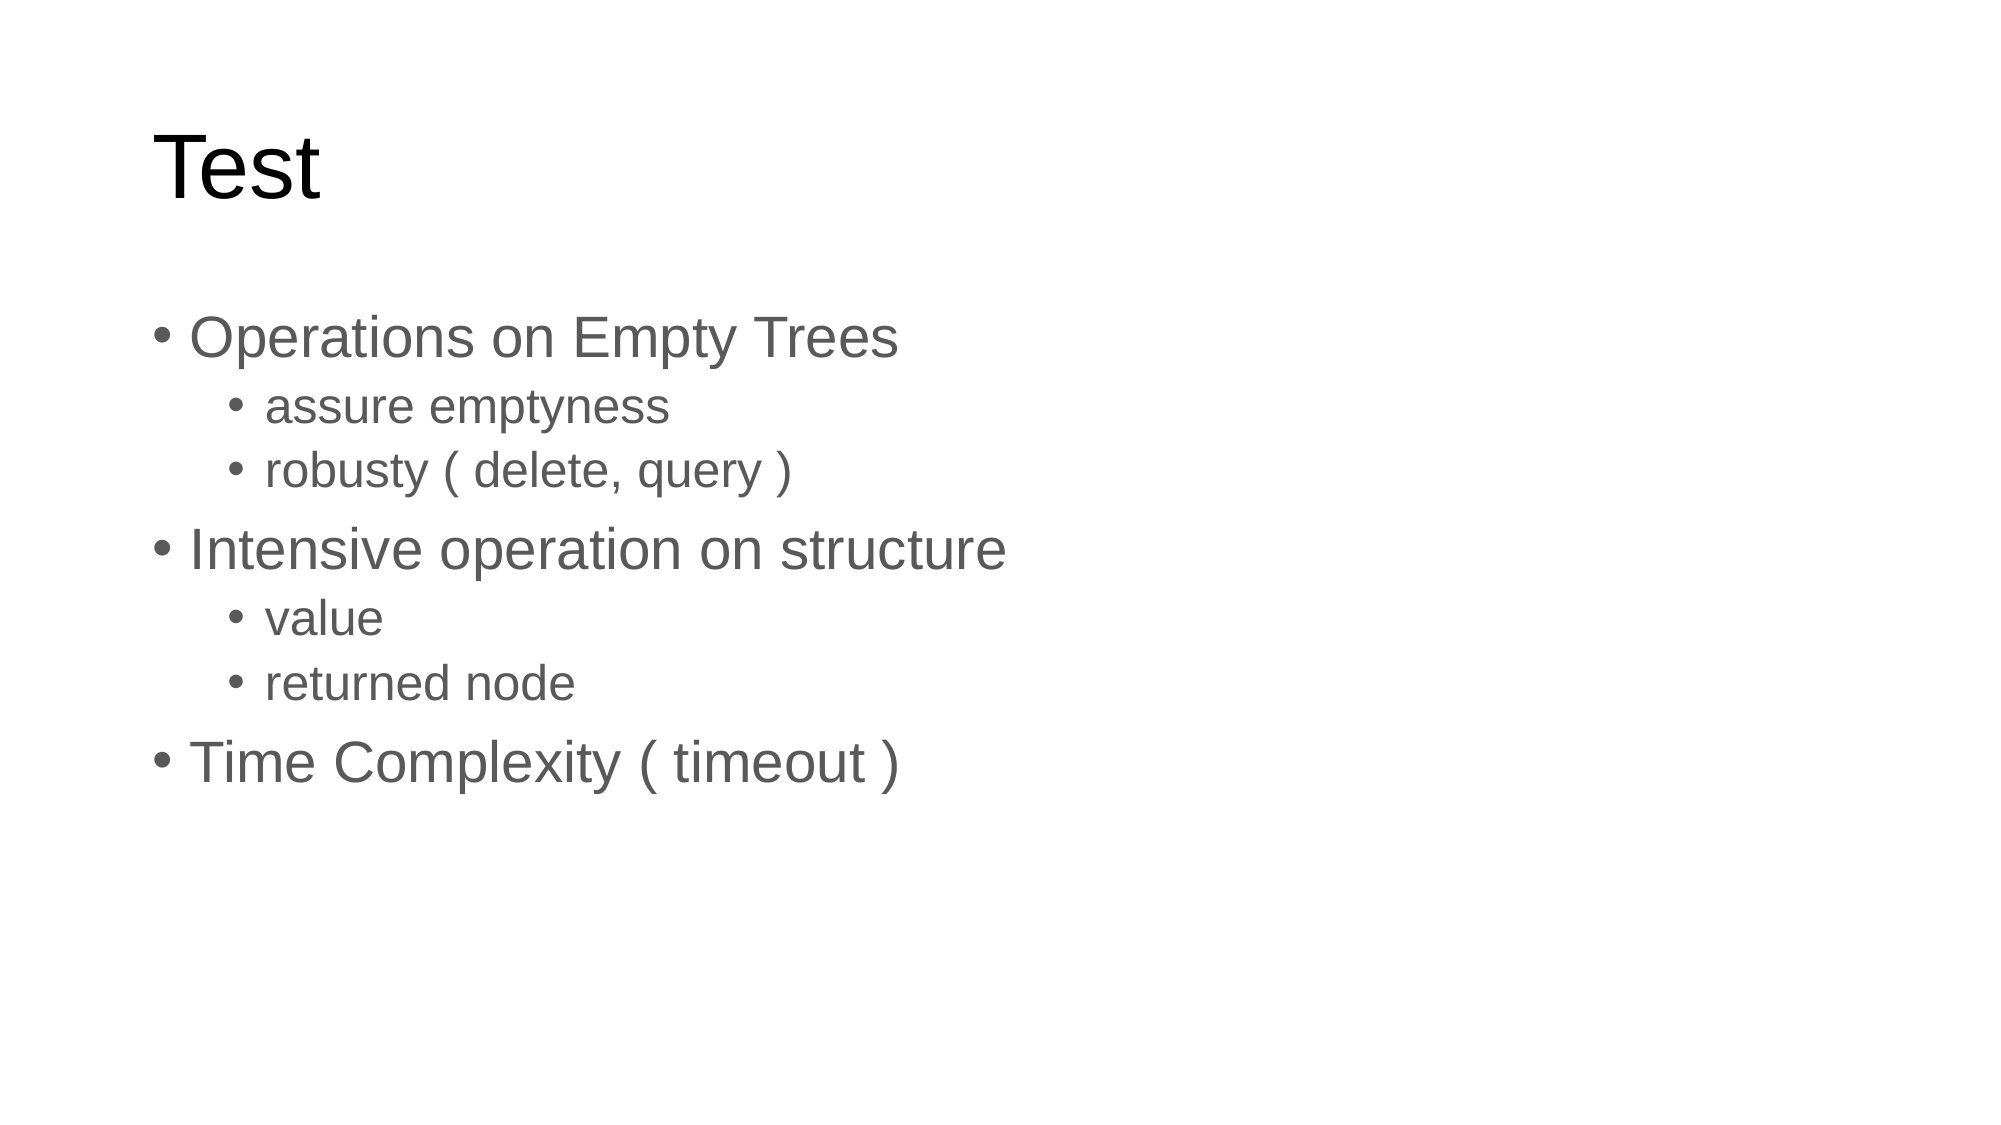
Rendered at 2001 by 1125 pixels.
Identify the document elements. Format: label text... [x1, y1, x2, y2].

title Test [137, 59, 1863, 278]
list Operations on Empty Trees assure emptyness robusty ( delete, query ) Intensive operation on structure value returned node Time Complexity ( timeout ) [137, 299, 1863, 1014]
